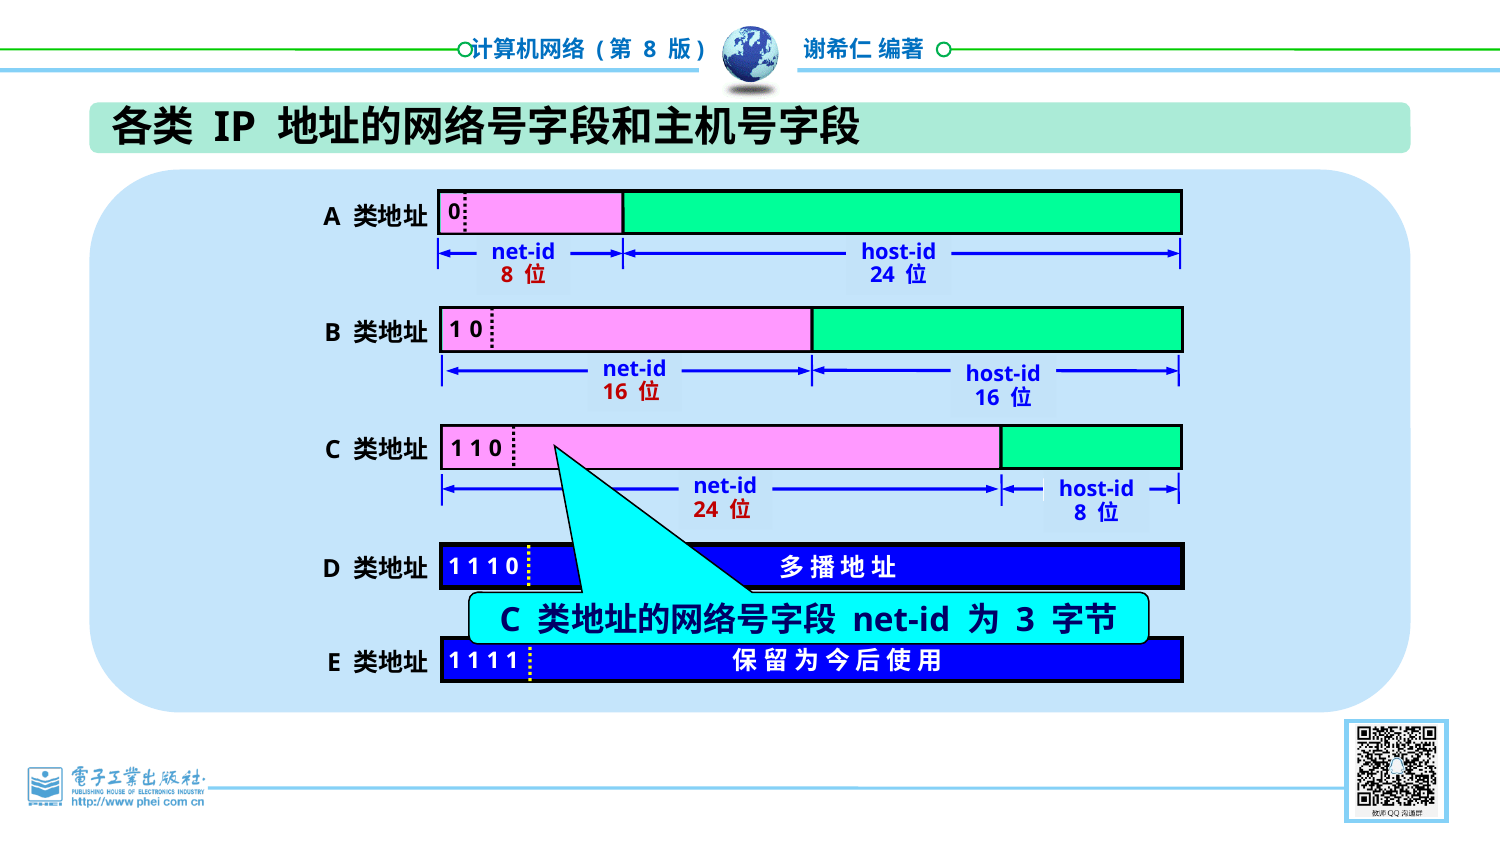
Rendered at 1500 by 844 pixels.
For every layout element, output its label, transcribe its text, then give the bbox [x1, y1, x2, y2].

text_box 各类 IP 地址的网络号字段和主机号字段 [96, 92, 877, 158]
picture [720, 24, 780, 92]
text_box [89, 102, 96, 153]
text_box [308, 190, 1183, 685]
picture [1355, 724, 1438, 817]
text_box [877, 102, 1411, 154]
text_box [87, 167, 1413, 715]
picture [23, 764, 208, 809]
